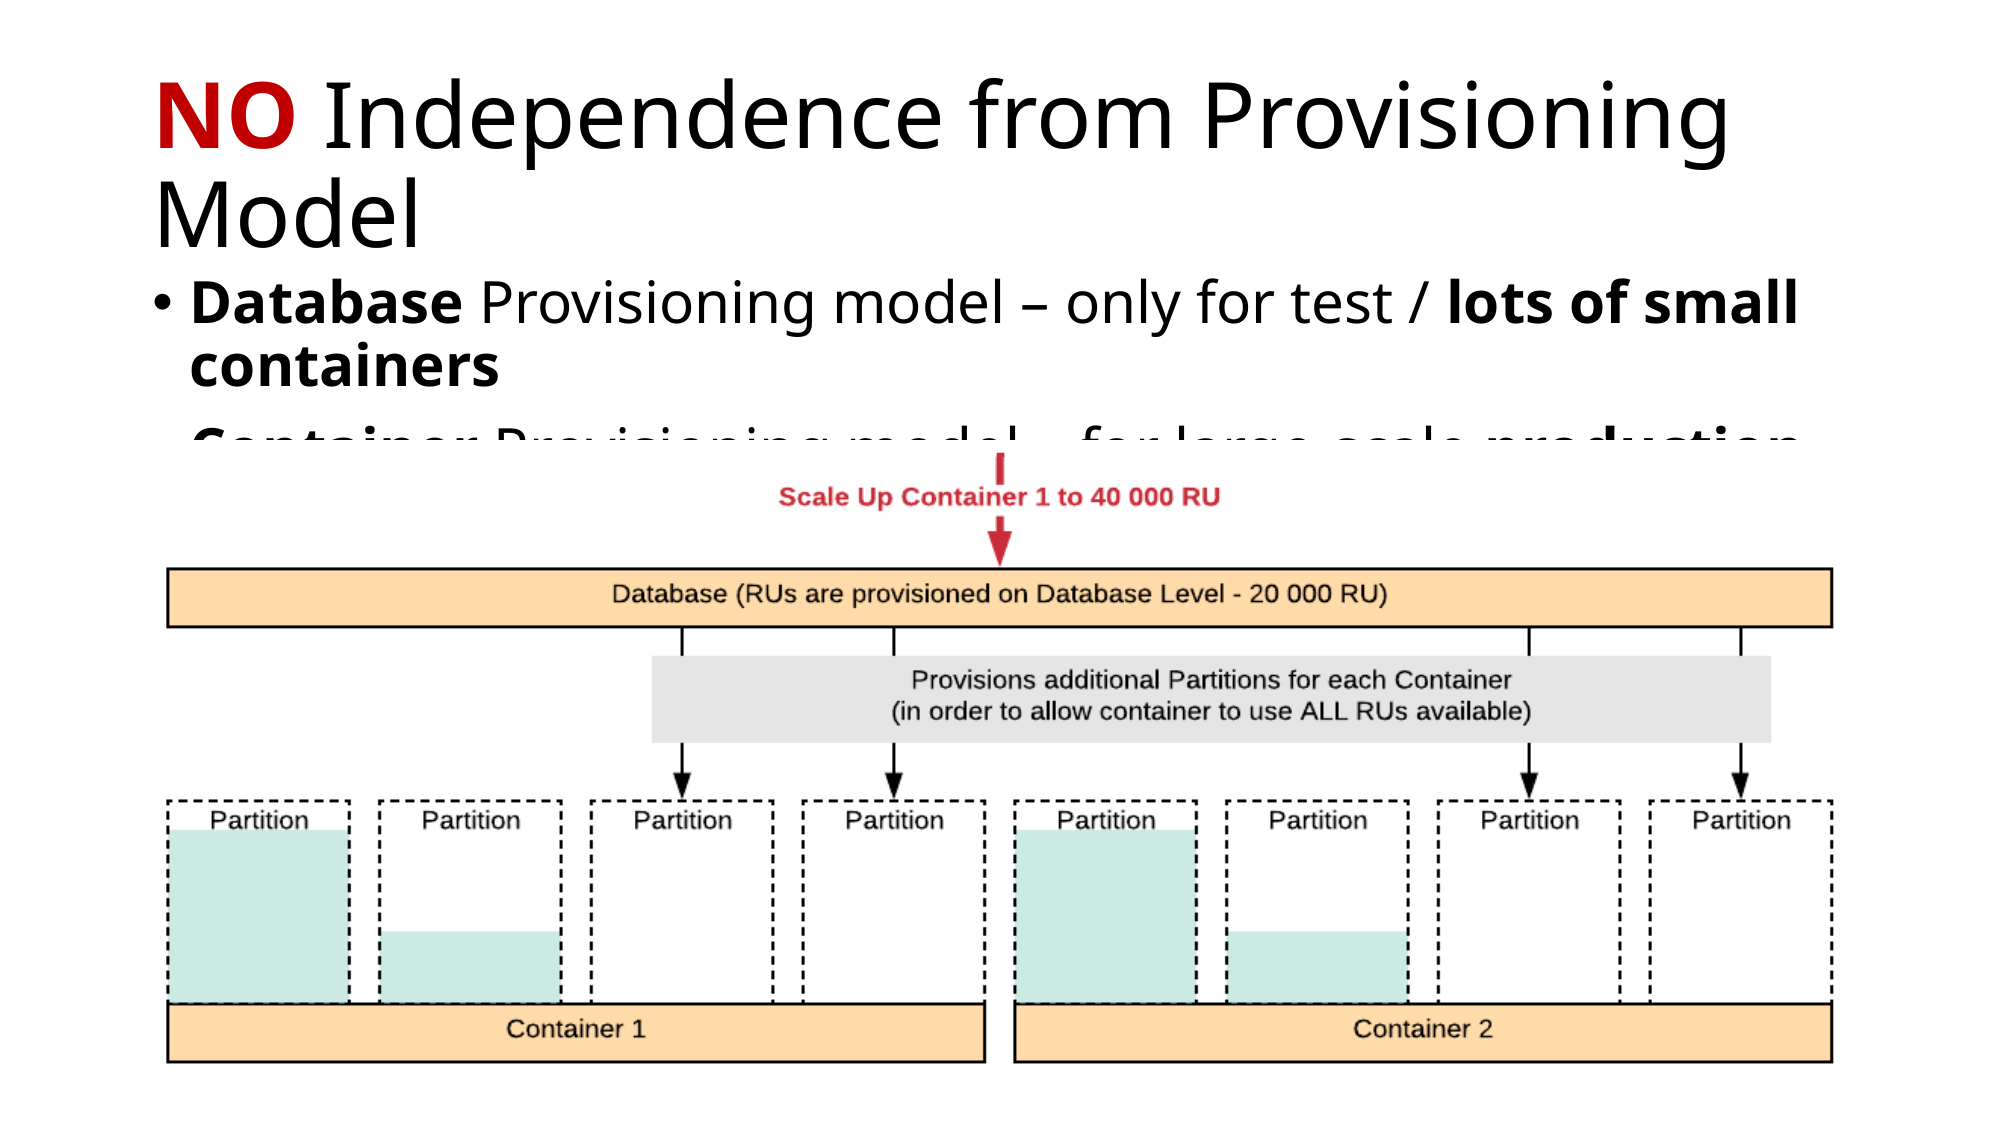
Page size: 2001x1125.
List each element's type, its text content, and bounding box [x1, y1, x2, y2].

title NO Independence from Provisioning Model [137, 59, 1863, 266]
picture [142, 440, 1858, 1083]
list Database Provisioning model – only for test / lots of small containers Container Provisioning model – for large-scale production containers [137, 266, 1863, 980]
